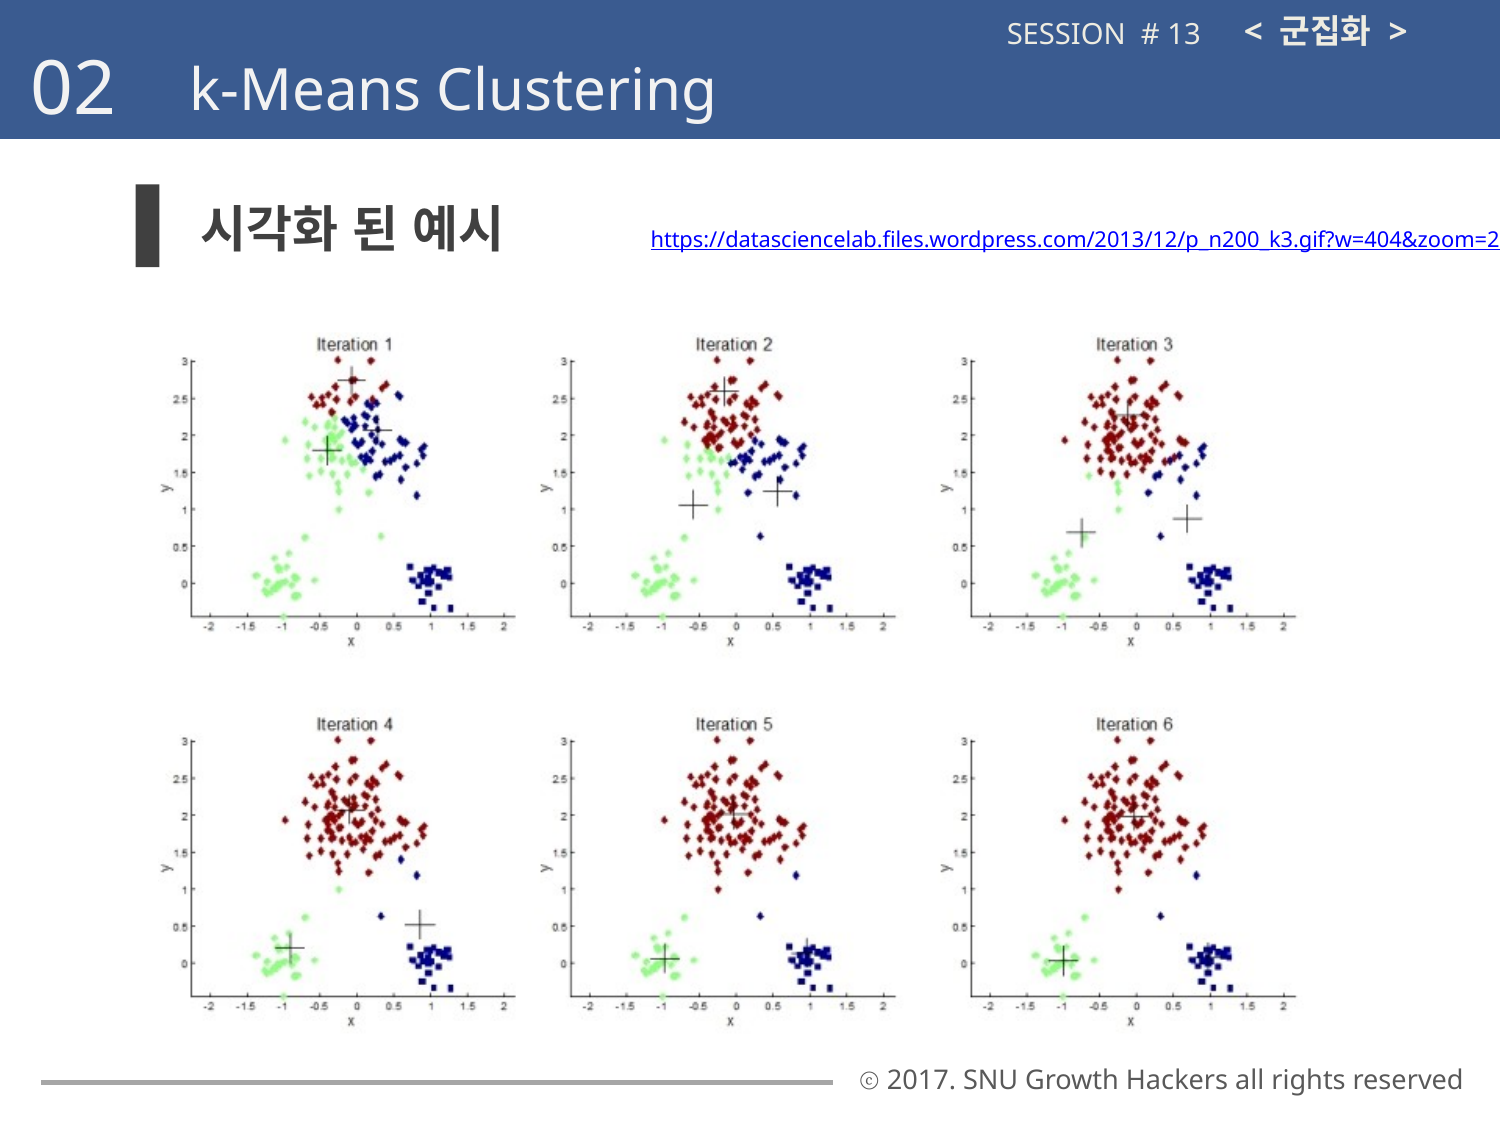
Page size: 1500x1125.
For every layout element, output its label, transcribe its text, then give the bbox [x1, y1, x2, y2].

text_box 02 [15, 32, 132, 138]
text_box ⓒ 2017. SNU Growth Hackers all rights reserved [844, 1055, 1495, 1103]
text_box [134, 182, 161, 269]
text_box < 군집화 > [1229, 2, 1423, 58]
picture [157, 314, 1321, 1046]
text_box [0, 0, 1500, 139]
text_box SESSION # 13 [992, 7, 1224, 58]
text_box k-Means Clustering [175, 44, 733, 130]
text_box 시각화 된 예시 https://datasciencelab.files.wordpress.com/2013/12/p_n200_k3.gif?w=404&zoom=2 [185, 189, 1500, 325]
